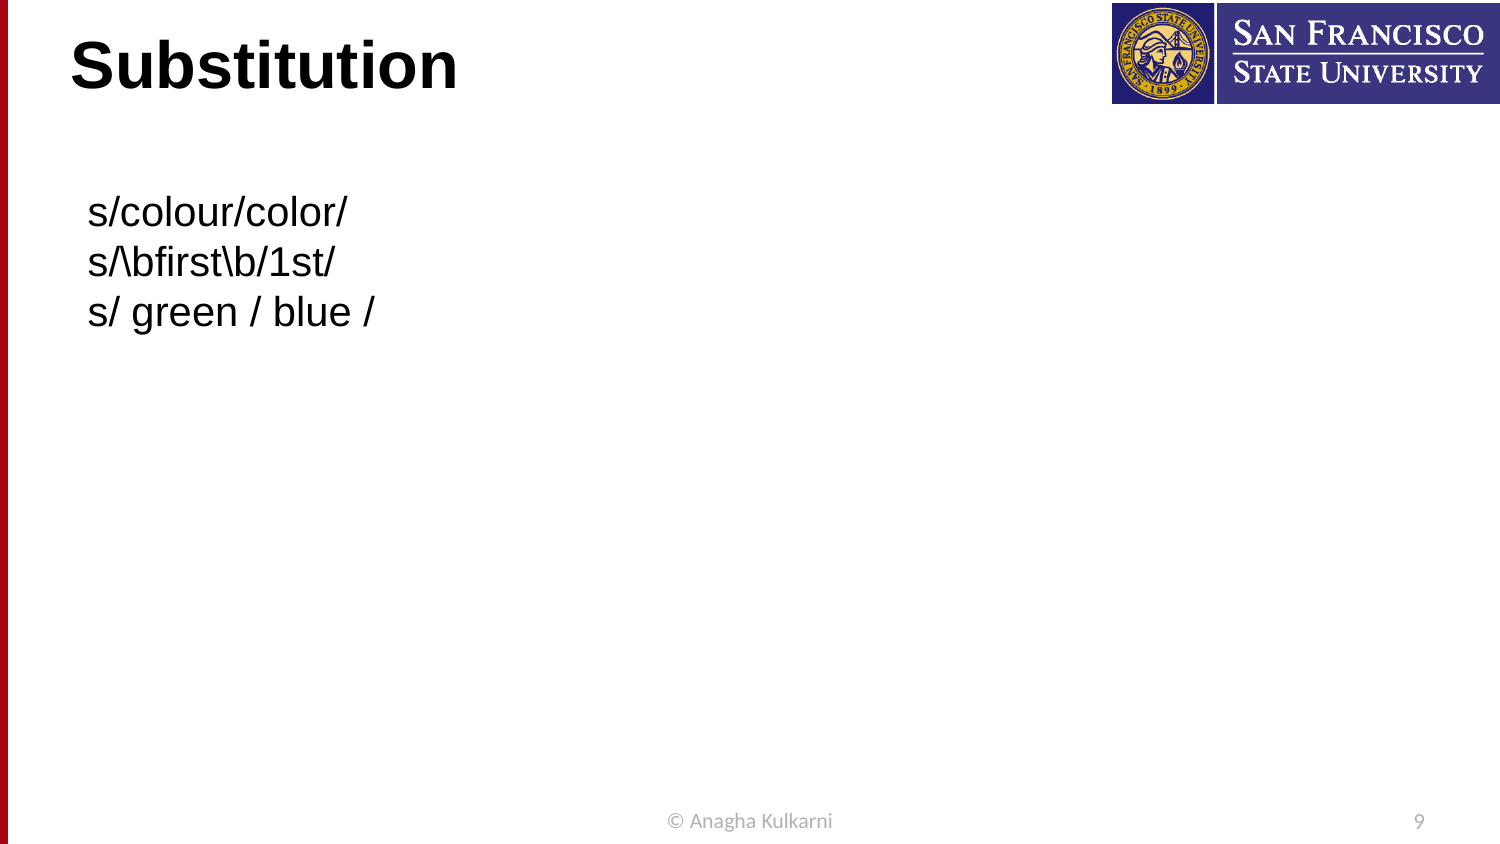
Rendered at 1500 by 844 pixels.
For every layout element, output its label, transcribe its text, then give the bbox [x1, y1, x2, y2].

picture [1112, 3, 1500, 104]
footer © Anagha Kulkarni [510, 806, 990, 834]
title Substitution [70, 21, 1257, 103]
slide_number 9 [1080, 806, 1425, 835]
list s/colour/color/ s/\bfirst\b/1st/ s/ green / blue / [87, 184, 1471, 437]
